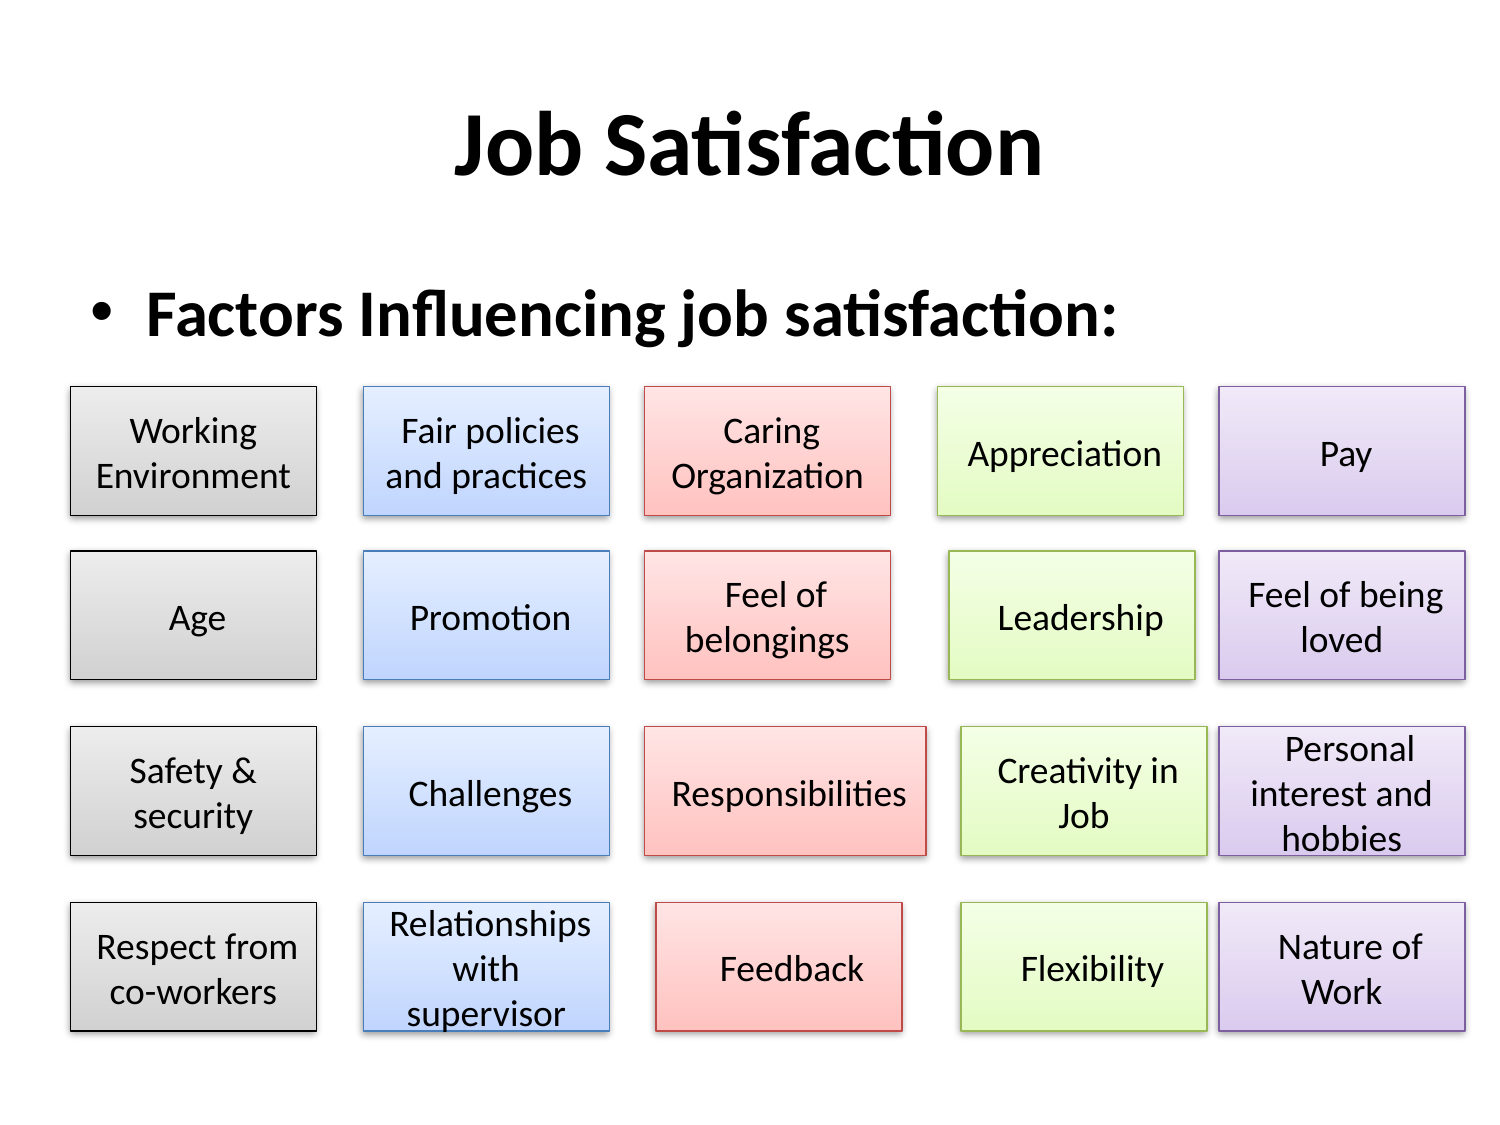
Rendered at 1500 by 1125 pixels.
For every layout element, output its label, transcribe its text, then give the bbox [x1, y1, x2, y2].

title Job Satisfaction [75, 45, 1425, 233]
text_box Caring Organization [644, 386, 891, 516]
list Factors Influencing job satisfaction: [75, 262, 1425, 1005]
text_box Creativity in Job [960, 726, 1208, 856]
text_box Promotion [363, 550, 610, 680]
text_box Respect from co-workers [70, 902, 317, 1032]
text_box Fair policies and practices [363, 386, 610, 516]
text_box Pay [1218, 386, 1466, 516]
text_box Feel of belongings [644, 550, 891, 680]
text_box Working Environment [70, 386, 317, 516]
text_box Age [70, 550, 317, 680]
text_box Relationships with supervisor [363, 902, 610, 1032]
text_box Leadership [948, 550, 1196, 680]
text_box Feel of being loved [1218, 550, 1466, 680]
text_box Feedback [655, 902, 903, 1032]
text_box Challenges [363, 726, 610, 856]
text_box Safety & security [70, 726, 317, 856]
text_box Responsibilities [644, 726, 927, 856]
text_box Appreciation [937, 386, 1184, 516]
text_box Nature of Work [1218, 902, 1466, 1032]
text_box Personal interest and hobbies [1218, 726, 1466, 856]
text_box Flexibility [960, 902, 1208, 1032]
